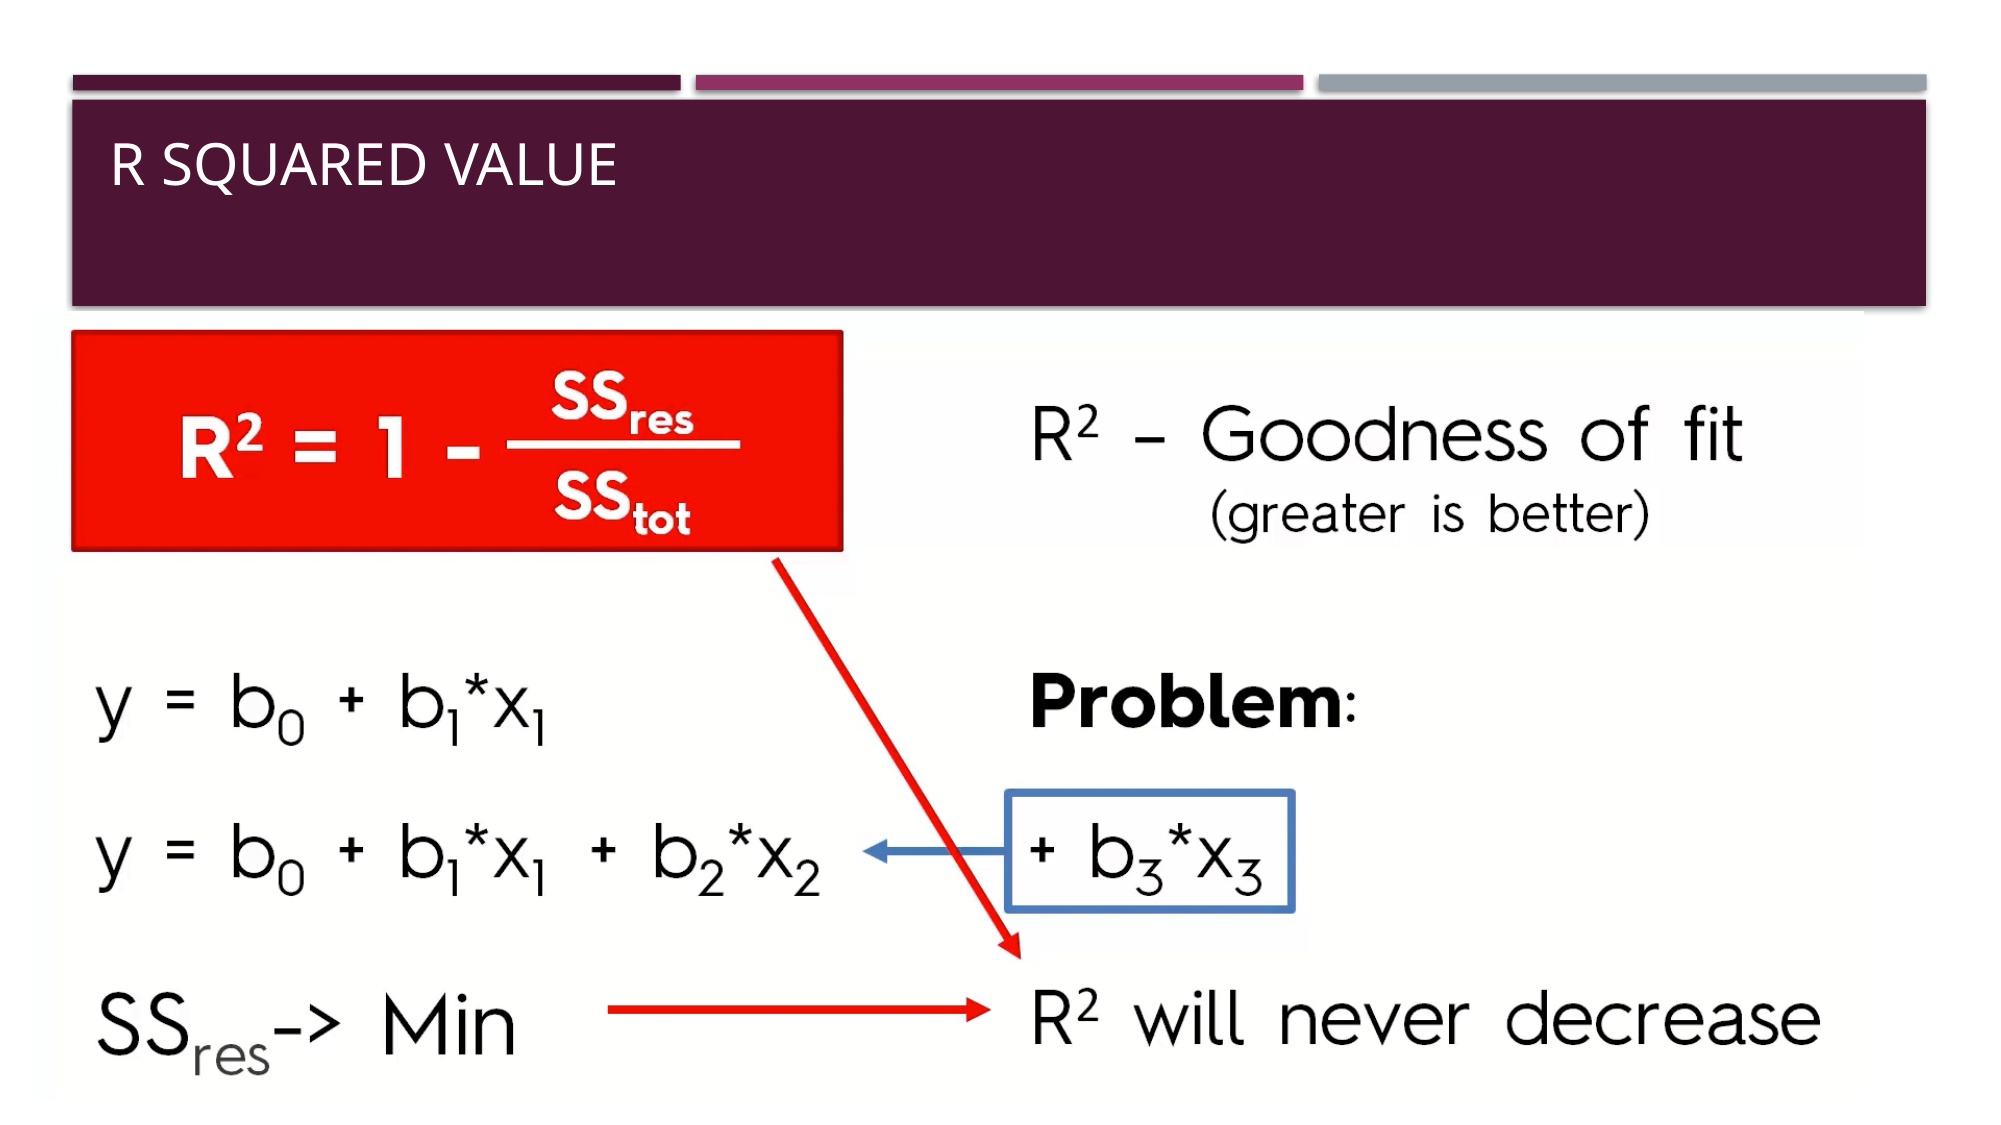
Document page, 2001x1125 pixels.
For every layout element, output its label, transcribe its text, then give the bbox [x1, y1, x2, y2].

title R squared value [94, 119, 1904, 282]
picture [32, 310, 1865, 1101]
